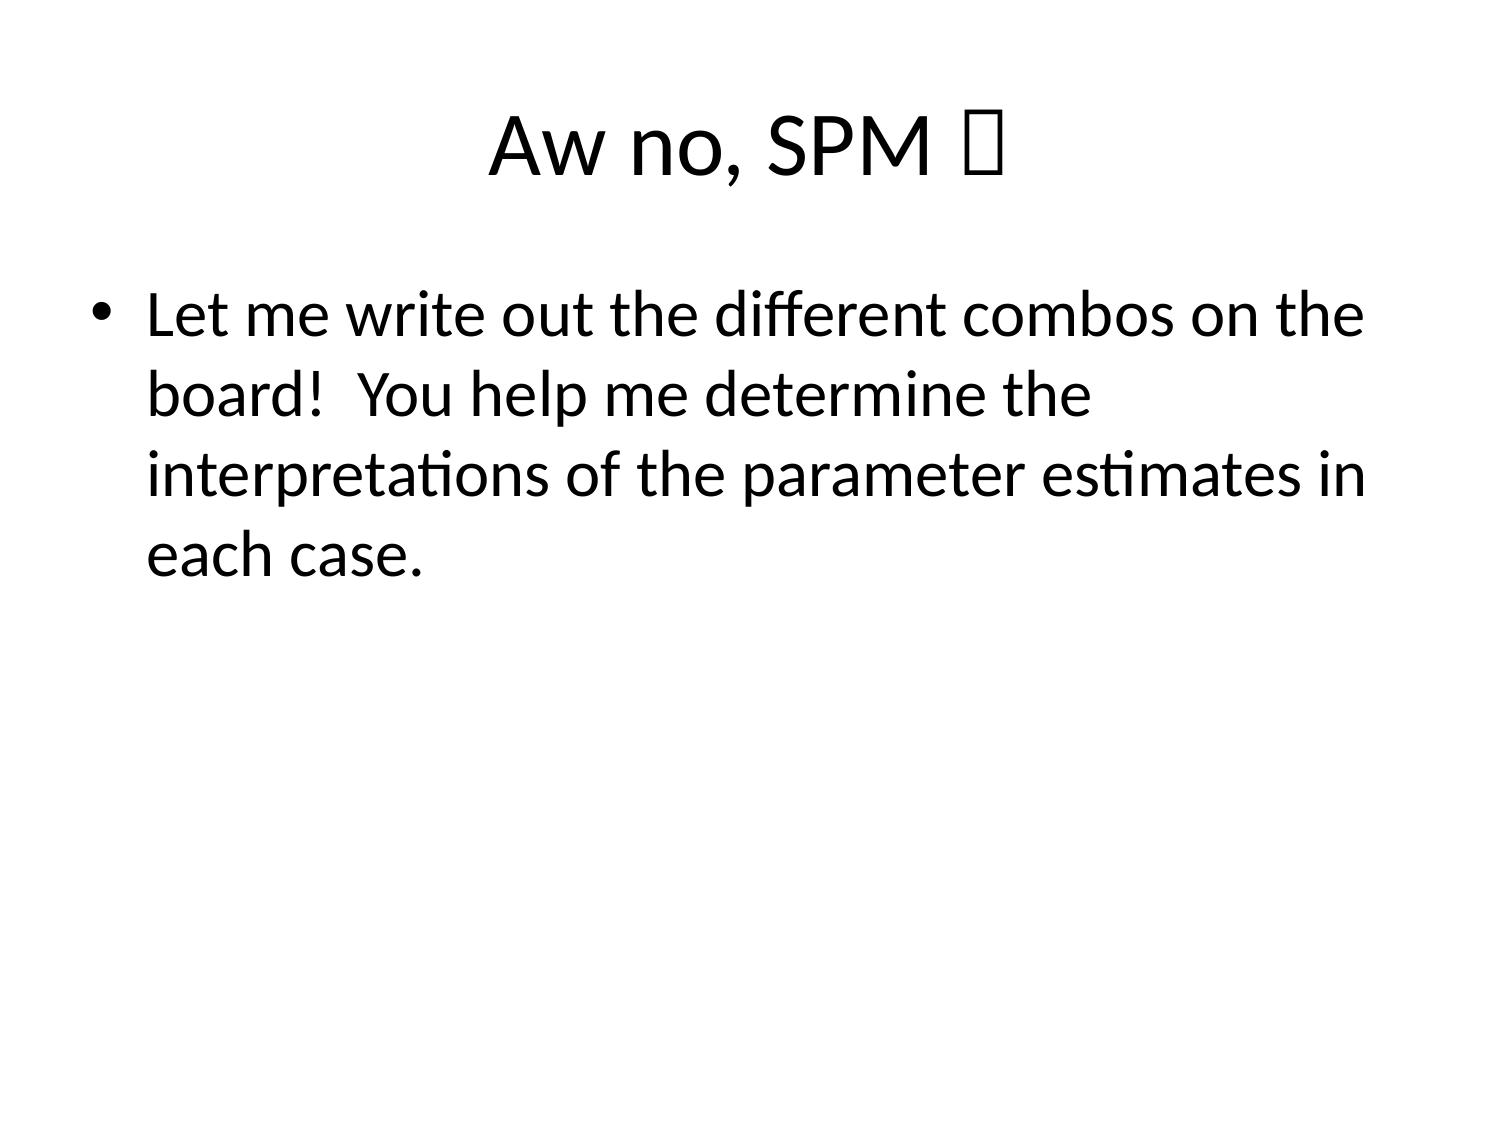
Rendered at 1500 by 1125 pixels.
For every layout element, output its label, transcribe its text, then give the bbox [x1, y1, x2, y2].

list Let me write out the different combos on the board! You help me determine the interpretations of the parameter estimates in each case. [75, 262, 1425, 1005]
title Aw no, SPM  [75, 45, 1425, 233]
